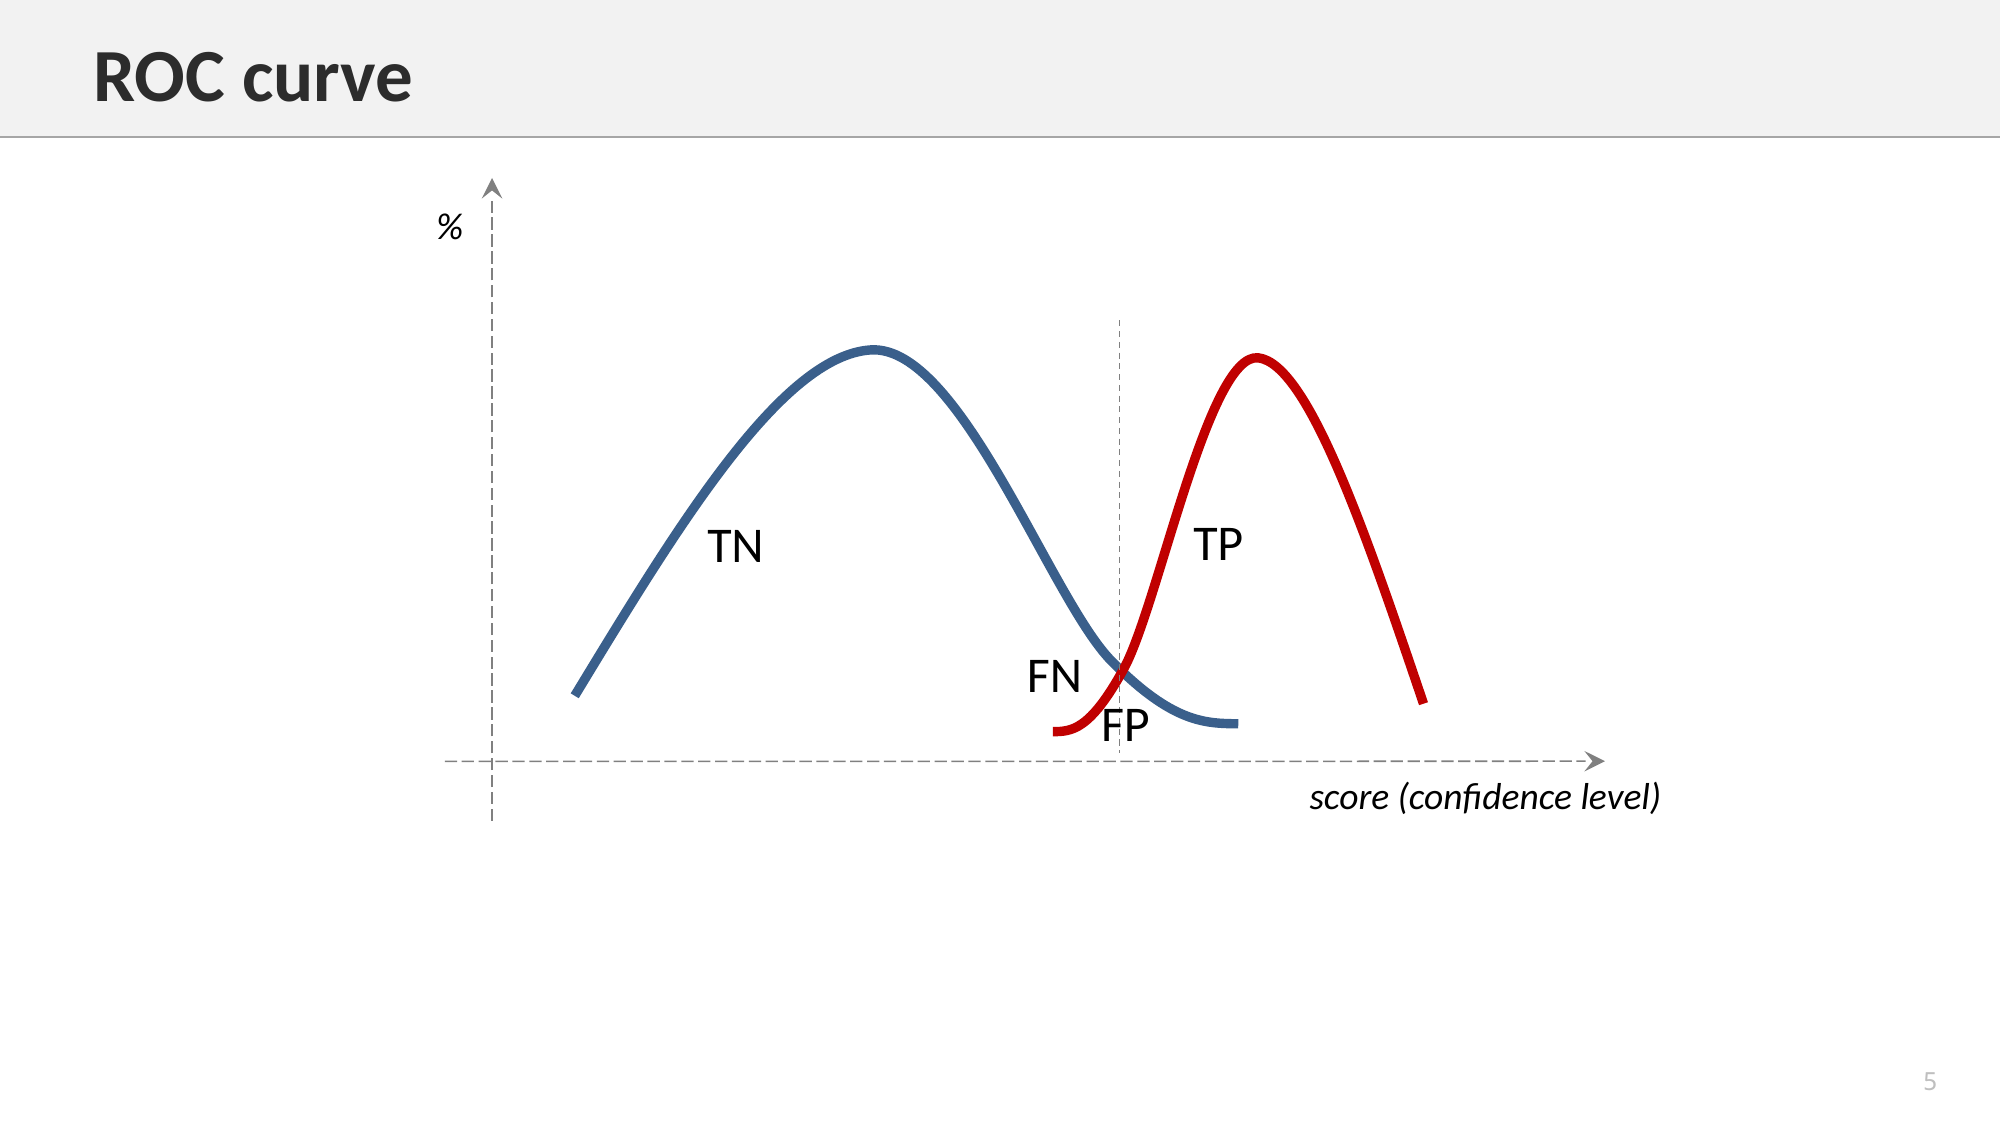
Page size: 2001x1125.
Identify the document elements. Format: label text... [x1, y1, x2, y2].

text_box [1236, 763, 1602, 767]
text_box FP [1123, 678, 1192, 759]
text_box FN [987, 629, 1115, 716]
text_box ROC curve [78, 19, 1863, 124]
text_box [572, 347, 1090, 714]
text_box TP [1151, 497, 1285, 584]
text_box [1195, 720, 1239, 726]
text_box FP [1058, 716, 1116, 759]
text_box [1124, 355, 1426, 722]
text_box % [420, 181, 489, 268]
text_box TN [668, 499, 803, 586]
text_box score (confidence level) [1236, 751, 1735, 838]
